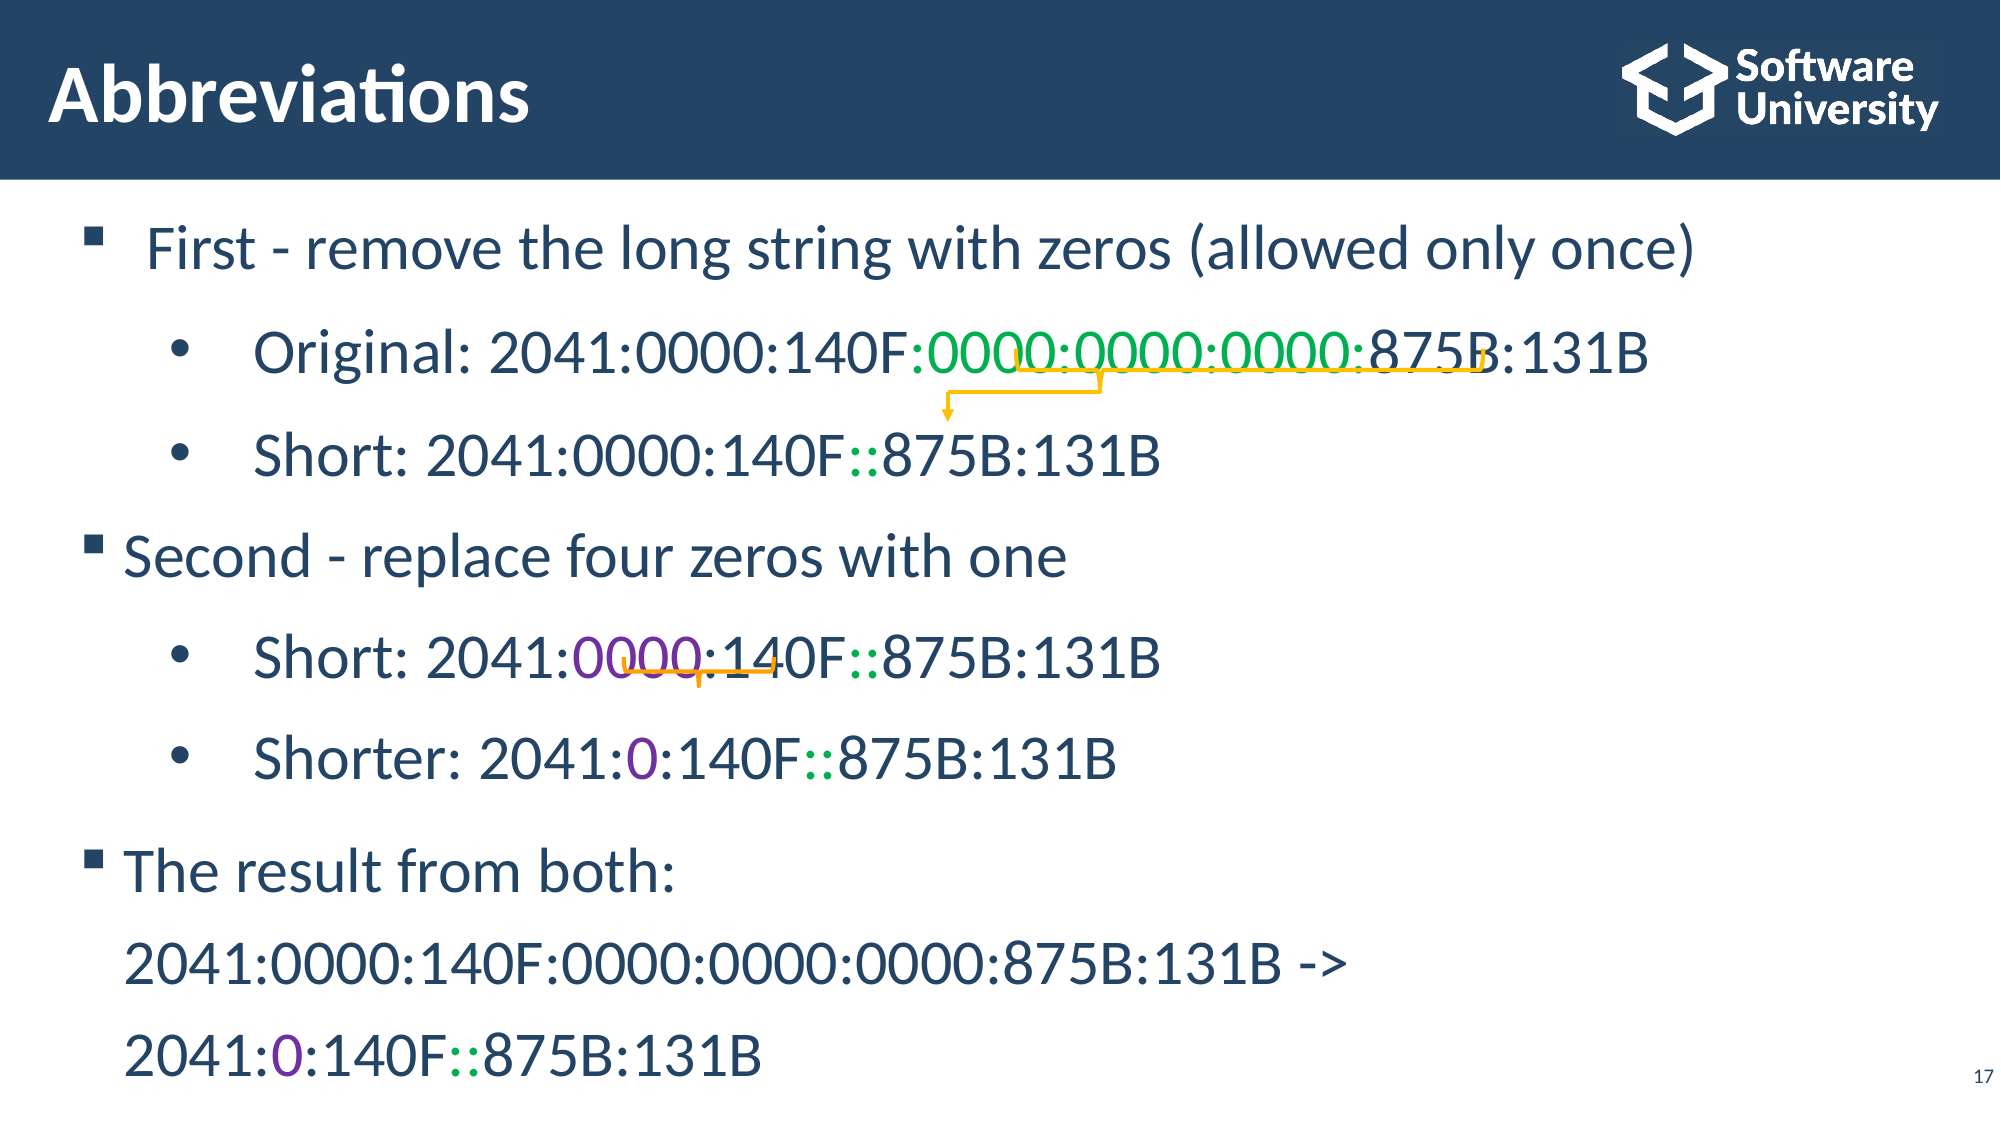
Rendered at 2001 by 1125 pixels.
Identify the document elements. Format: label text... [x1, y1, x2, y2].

list First - remove the long string with zeros (allowed only once) Original: 2041:0000:140F:0000:0000:0000:875B:131B Short: 2041:0000:140F::875B:131B Second - replace four zeros with one Short: 2041:0000:140F::875B:131B Shorter: 2041:0:140F::875B:131B The result from both: 2041:0000:140F:0000:0000:0000:875B:131B -> 2041:0:140F::875B:131B [61, 196, 2000, 1100]
slide_number 17 [1929, 1049, 2000, 1100]
text_box [622, 657, 775, 687]
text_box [947, 348, 1484, 423]
picture [1622, 43, 1939, 136]
title Abbreviations [31, 16, 1591, 162]
